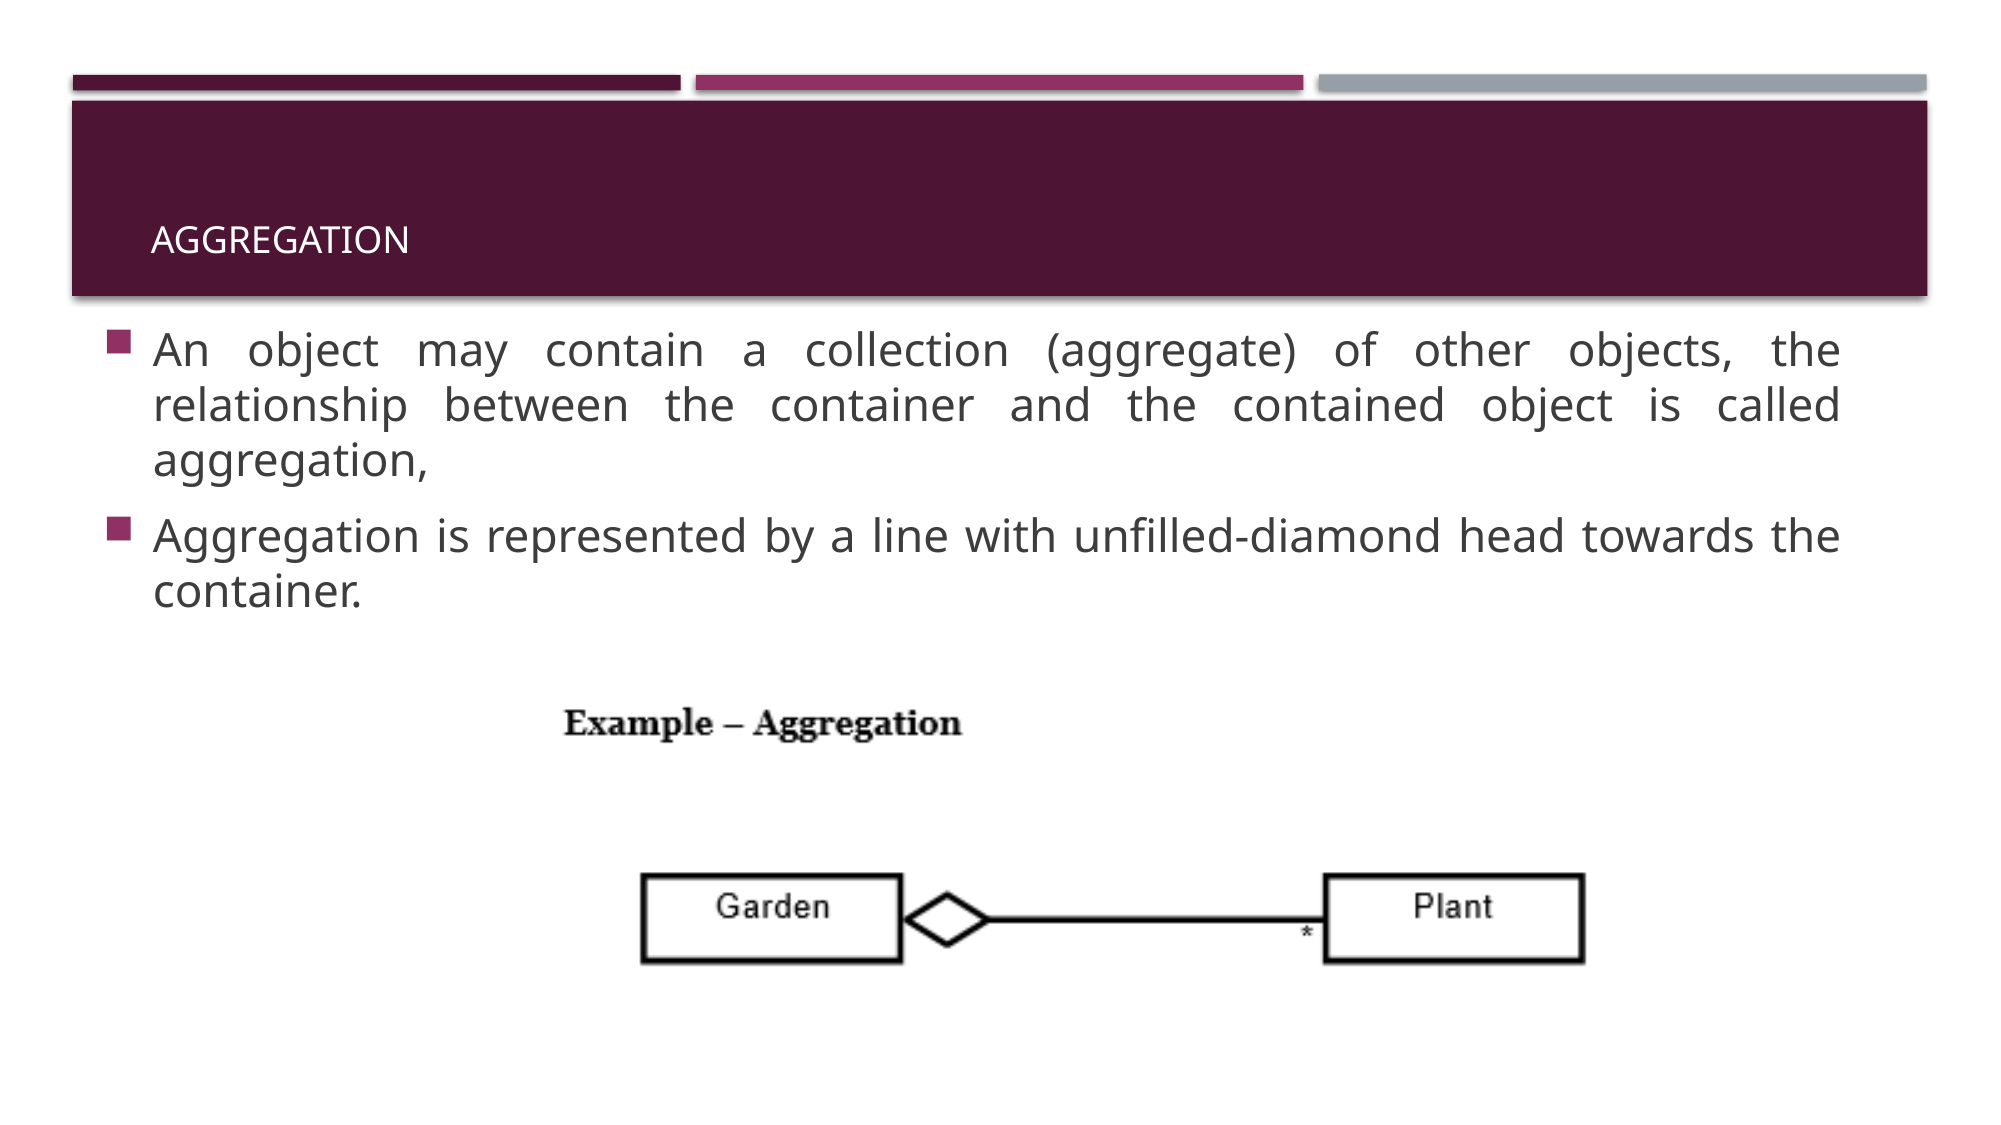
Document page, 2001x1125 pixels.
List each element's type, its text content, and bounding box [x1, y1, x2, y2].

list An object may contain a collection (aggregate) of other objects, the relationship between the container and the contained object is called aggregation, Aggregation is represented by a line with unfilled-diamond head towards the container. [87, 290, 1858, 647]
title Aggregation [135, 163, 1486, 269]
picture [550, 667, 1635, 1019]
